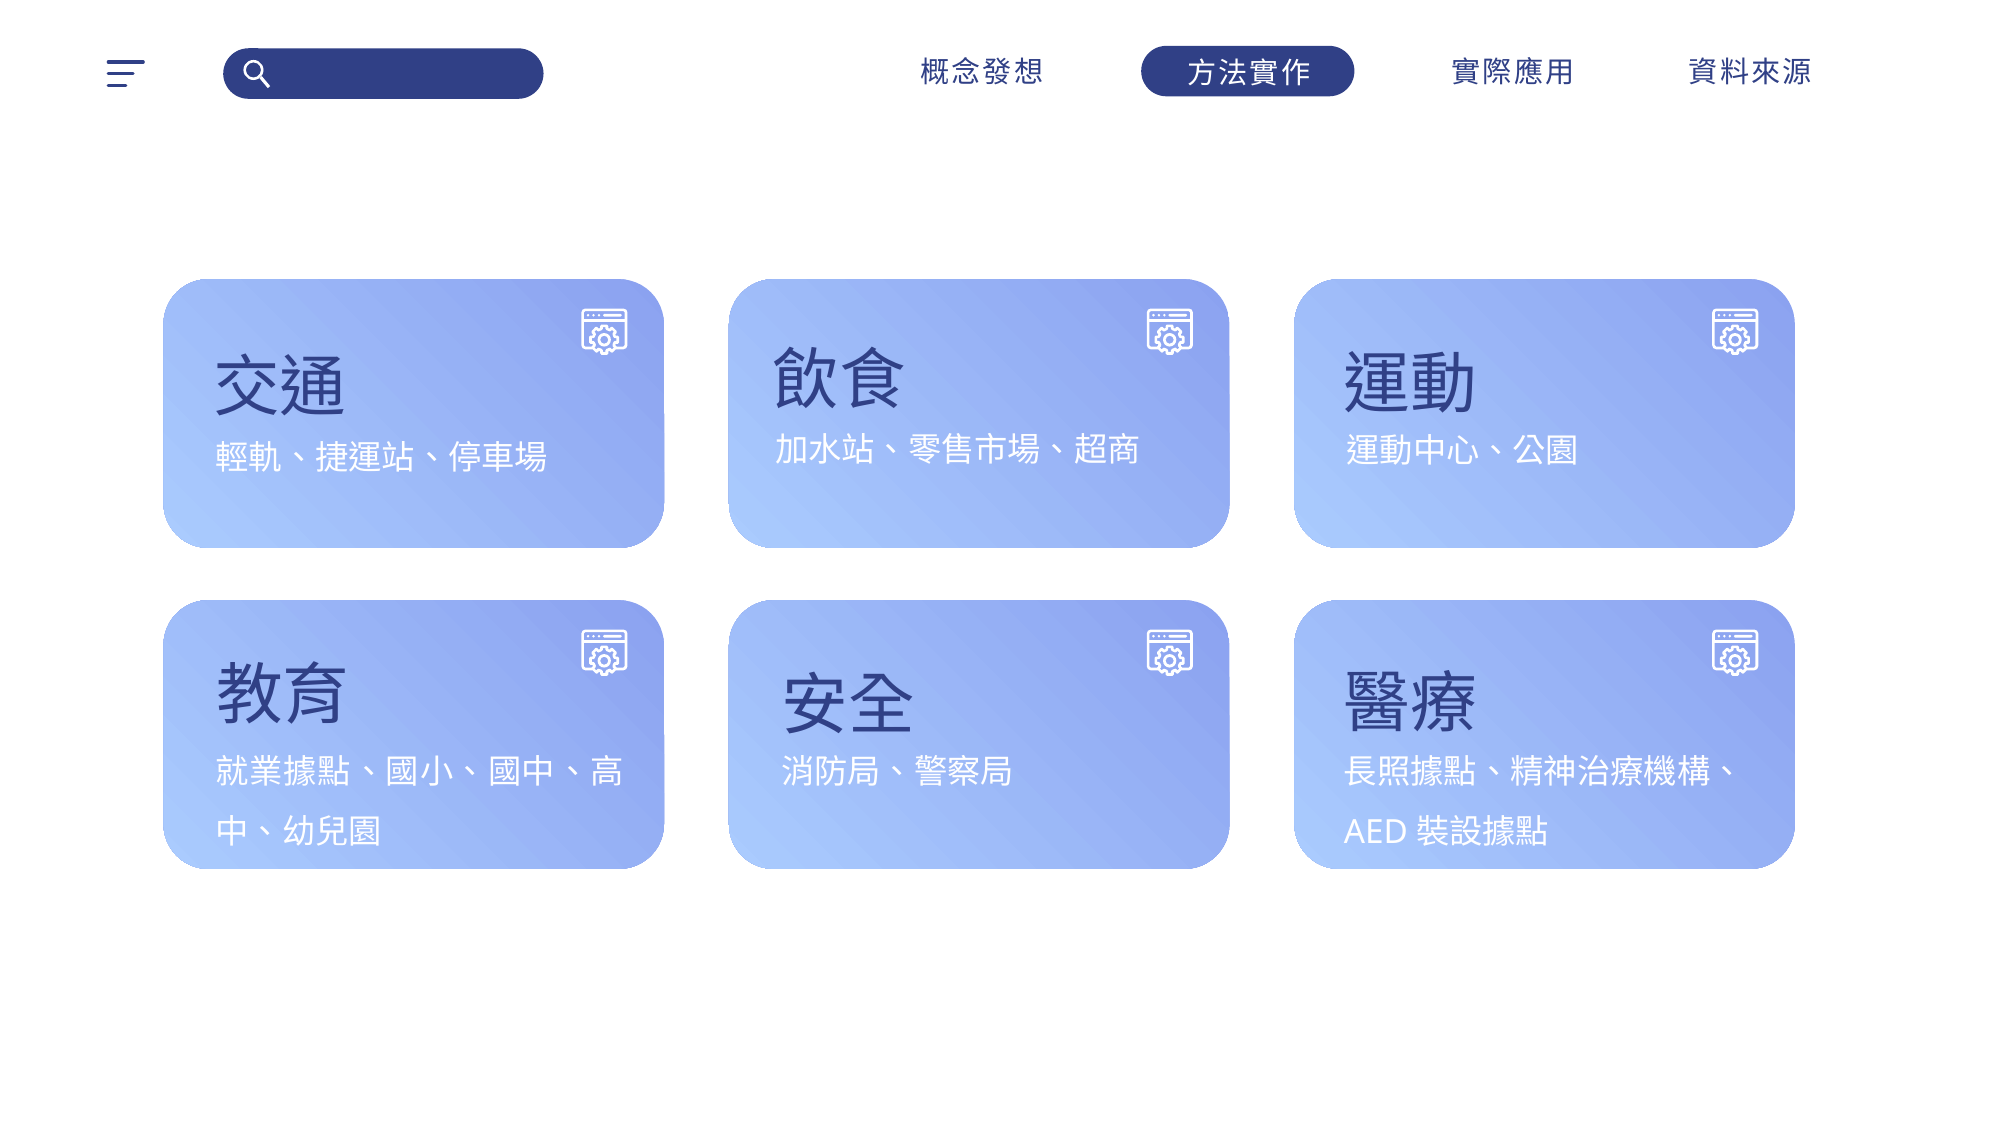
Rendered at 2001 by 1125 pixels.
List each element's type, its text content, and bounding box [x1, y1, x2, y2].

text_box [108, 48, 544, 99]
text_box 概念發想 [905, 45, 1059, 96]
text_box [1294, 279, 1795, 548]
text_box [163, 600, 664, 869]
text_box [1294, 600, 1795, 869]
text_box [728, 279, 1230, 548]
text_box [1141, 45, 1355, 97]
text_box 實際應用 [1436, 45, 1590, 96]
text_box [163, 279, 664, 548]
text_box 資料來源 [1674, 45, 1828, 96]
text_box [728, 600, 1230, 869]
